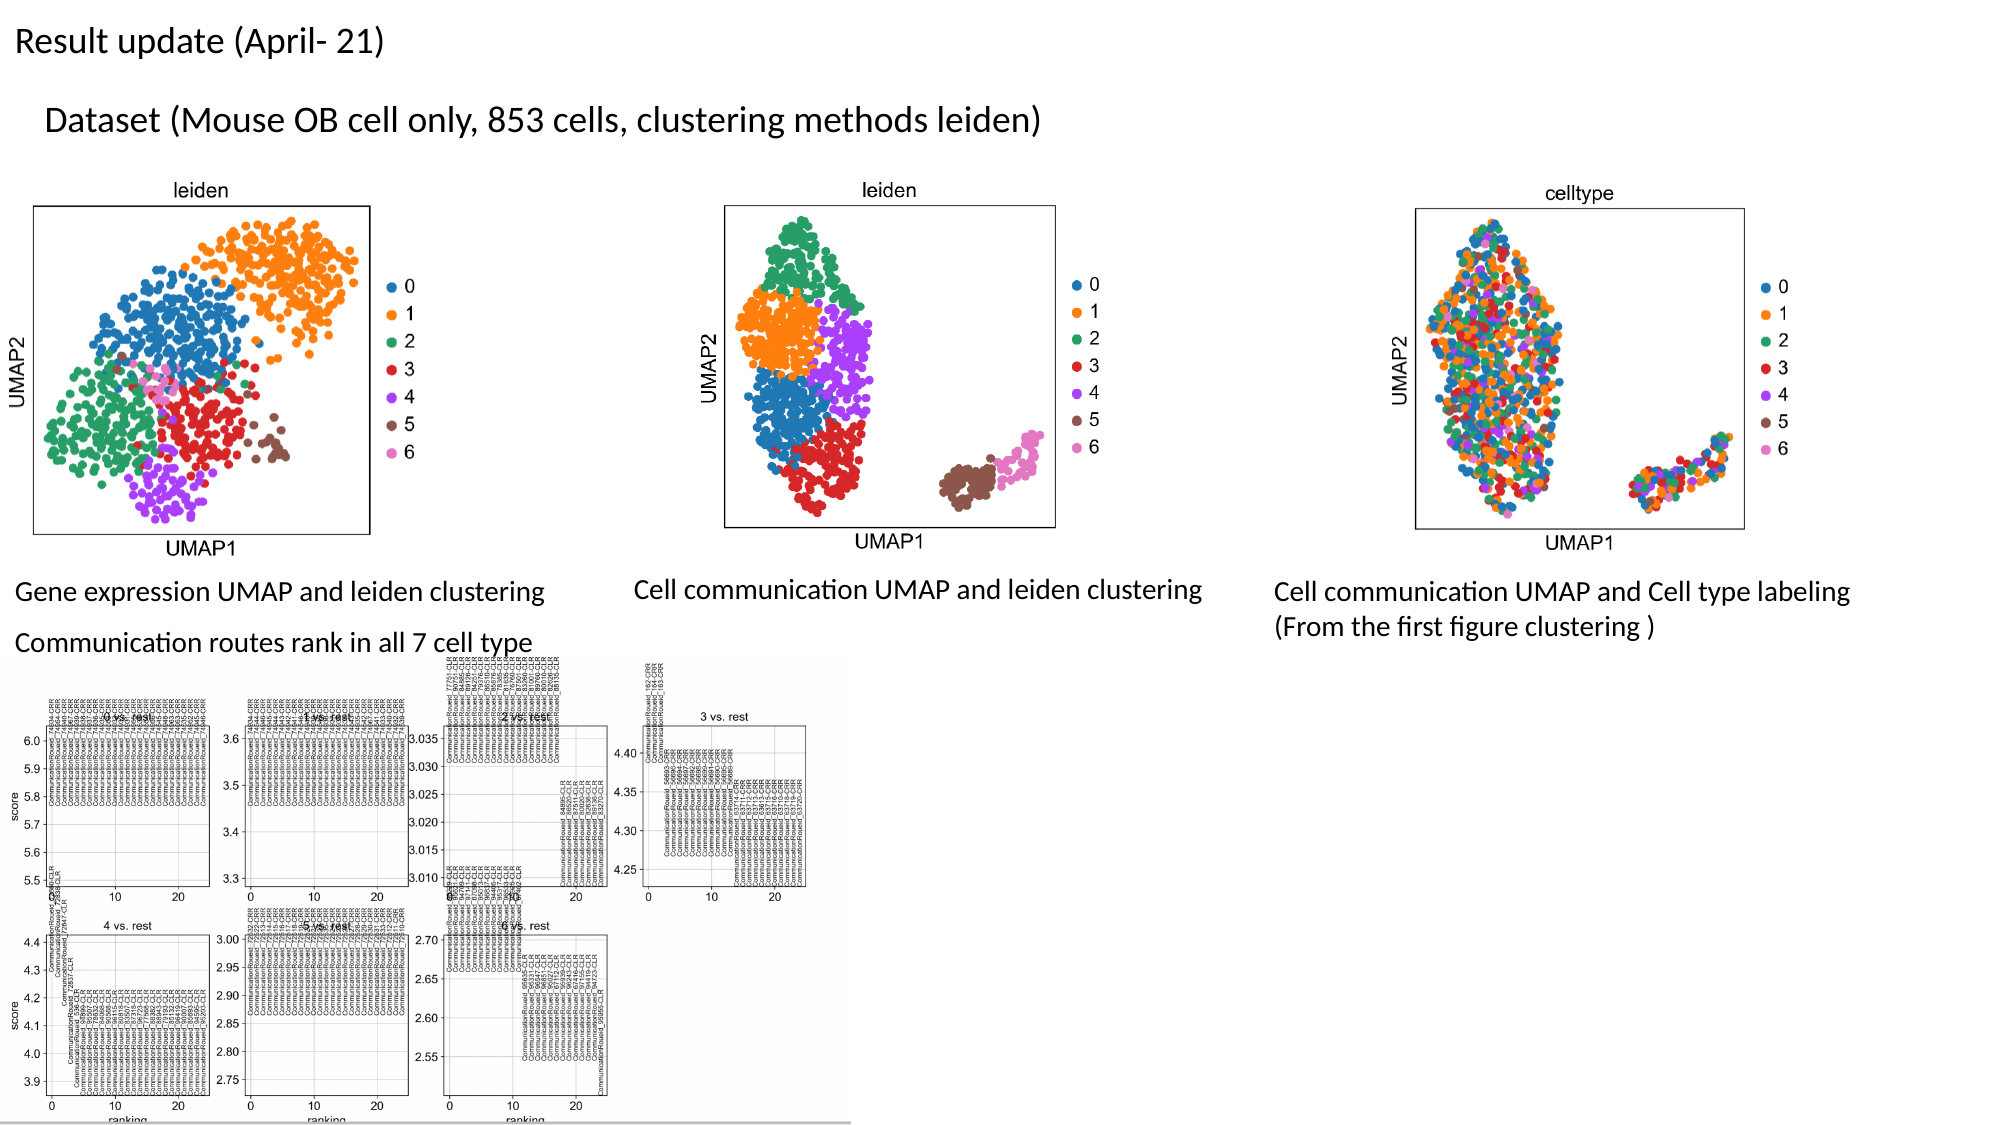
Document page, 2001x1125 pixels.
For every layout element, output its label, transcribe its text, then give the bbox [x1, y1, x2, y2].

picture [0, 174, 420, 560]
picture [1387, 182, 1793, 552]
text_box Result update (April- 21) [0, 8, 1512, 68]
text_box Dataset (Mouse OB cell only, 853 cells, clustering methods leiden) [29, 87, 1066, 147]
text_box Gene expression UMAP and leiden clustering [0, 565, 580, 615]
picture [692, 182, 1101, 552]
text_box Communication routes rank in all 7 cell type [0, 615, 580, 657]
picture [0, 657, 851, 1125]
text_box Cell communication UMAP and Cell type labeling (From the first figure clustering ) [1259, 565, 1882, 650]
text_box Cell communication UMAP and leiden clustering [619, 563, 1242, 613]
